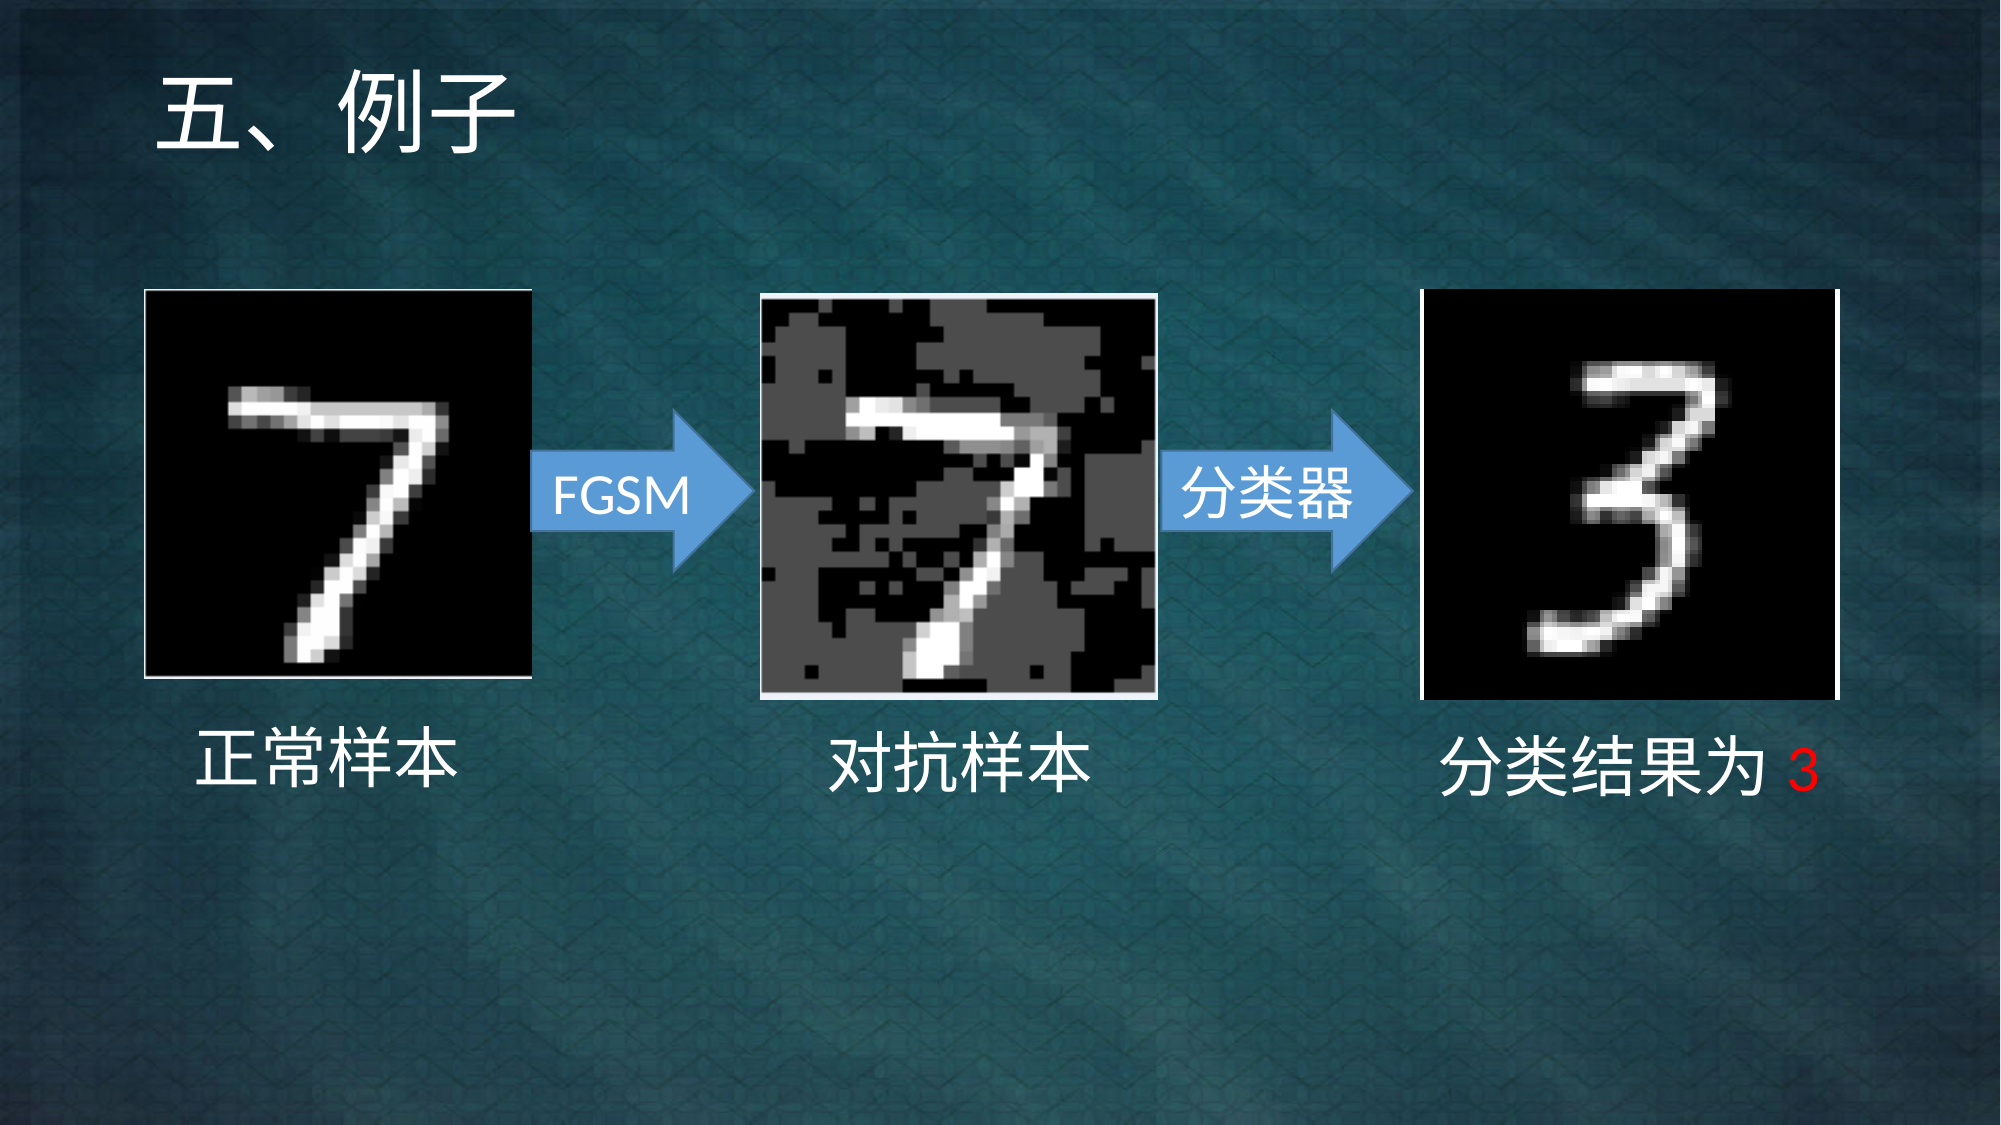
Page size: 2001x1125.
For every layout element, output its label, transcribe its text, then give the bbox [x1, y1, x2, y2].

text_box 正常样本 [178, 708, 483, 803]
text_box 五、例子 [137, 59, 1863, 278]
picture [0, 0, 2001, 1125]
text_box 分类结果为3 [1422, 717, 1837, 813]
text_box 对抗样本 [811, 713, 1123, 808]
text_box 分类器 [1160, 407, 1415, 574]
text_box FGSM [532, 407, 756, 574]
